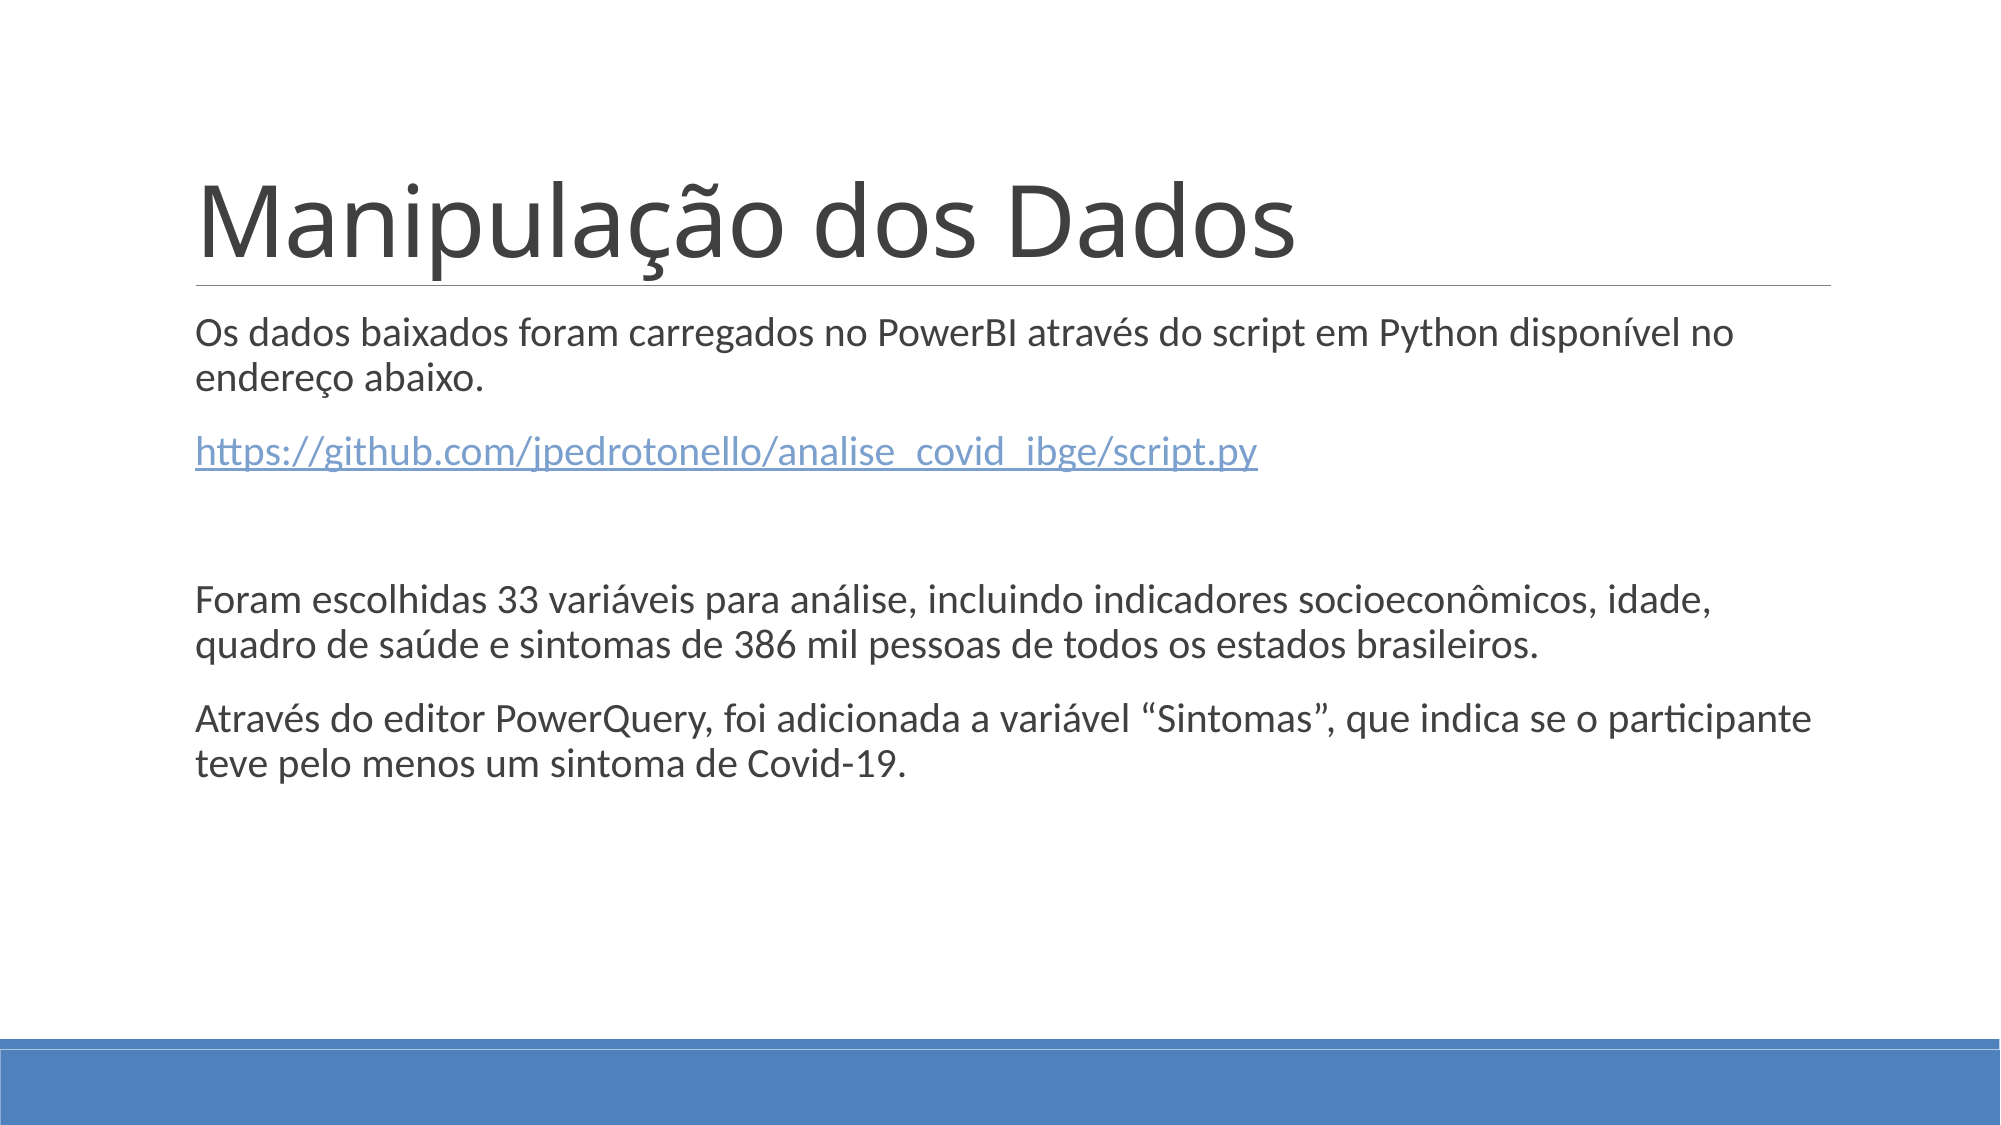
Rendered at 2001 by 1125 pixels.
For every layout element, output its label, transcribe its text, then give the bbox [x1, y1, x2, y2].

title Manipulação dos Dados [180, 47, 1830, 285]
list Os dados baixados foram carregados no PowerBI através do script em Python disponível no endereço abaixo. https://github.com/jpedrotonello/analise_covid_ibge/script.py Foram escolhidas 33 variáveis para análise, incluindo indicadores socioeconômicos, idade, quadro de saúde e sintomas de 386 mil pessoas de todos os estados brasileiros. Através do editor PowerQuery, foi adicionada a variável “Sintomas”, que indica se o participante teve pelo menos um sintoma de Covid-19. [180, 302, 1830, 963]
